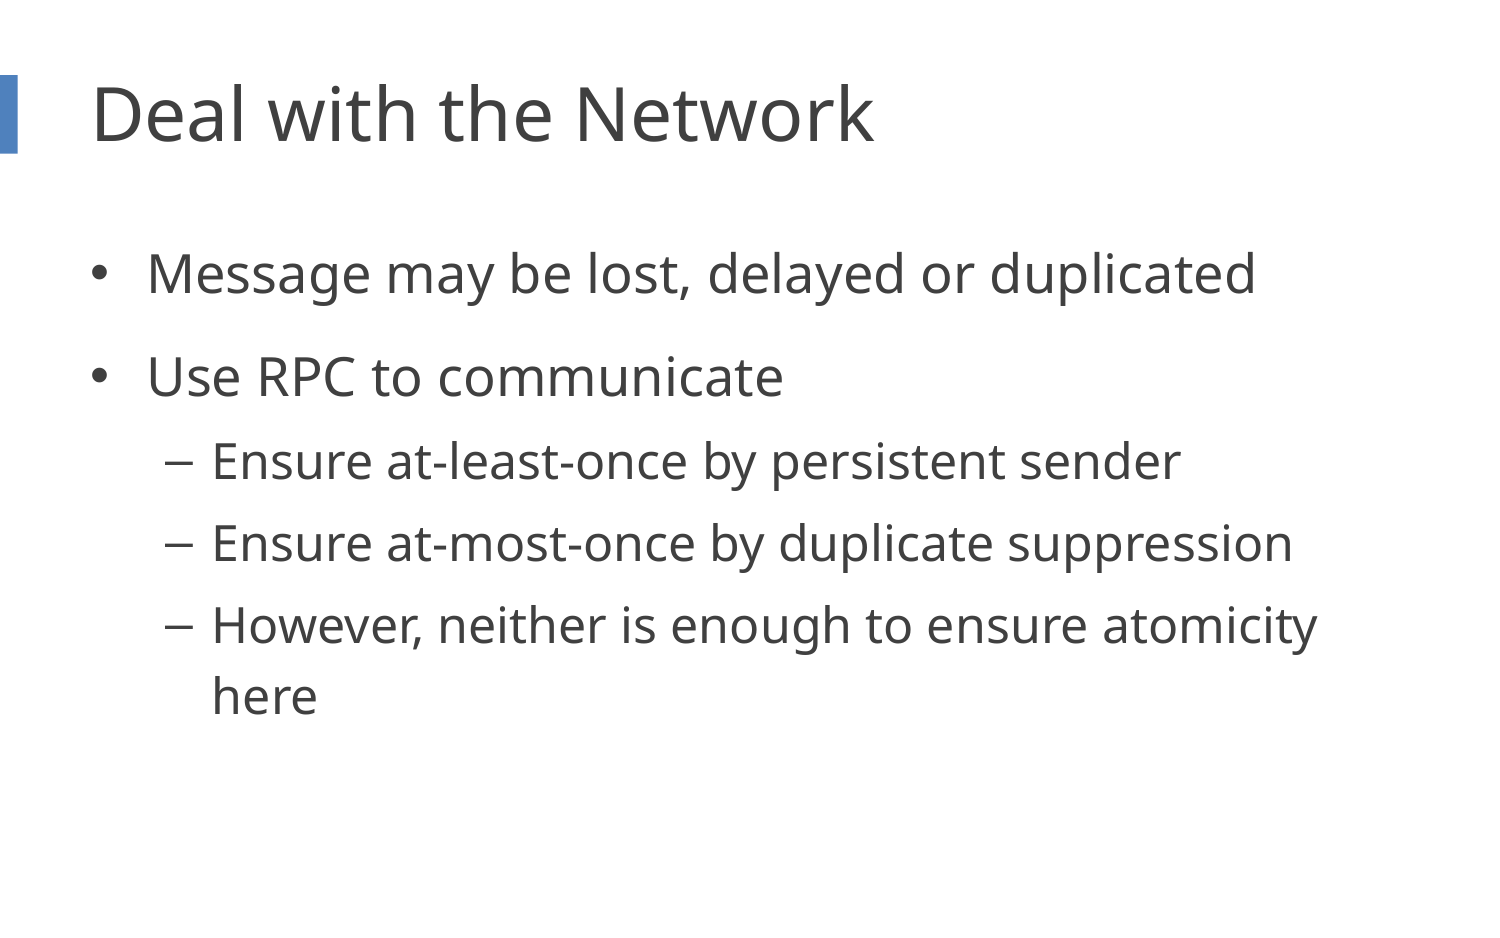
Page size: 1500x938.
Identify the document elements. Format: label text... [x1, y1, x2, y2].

title Deal with the Network [75, 37, 1425, 186]
list Message may be lost, delayed or duplicated Use RPC to communicate Ensure at-least-once by persistent sender Ensure at-most-once by duplicate suppression However, neither is enough to ensure atomicity here [75, 218, 1425, 838]
